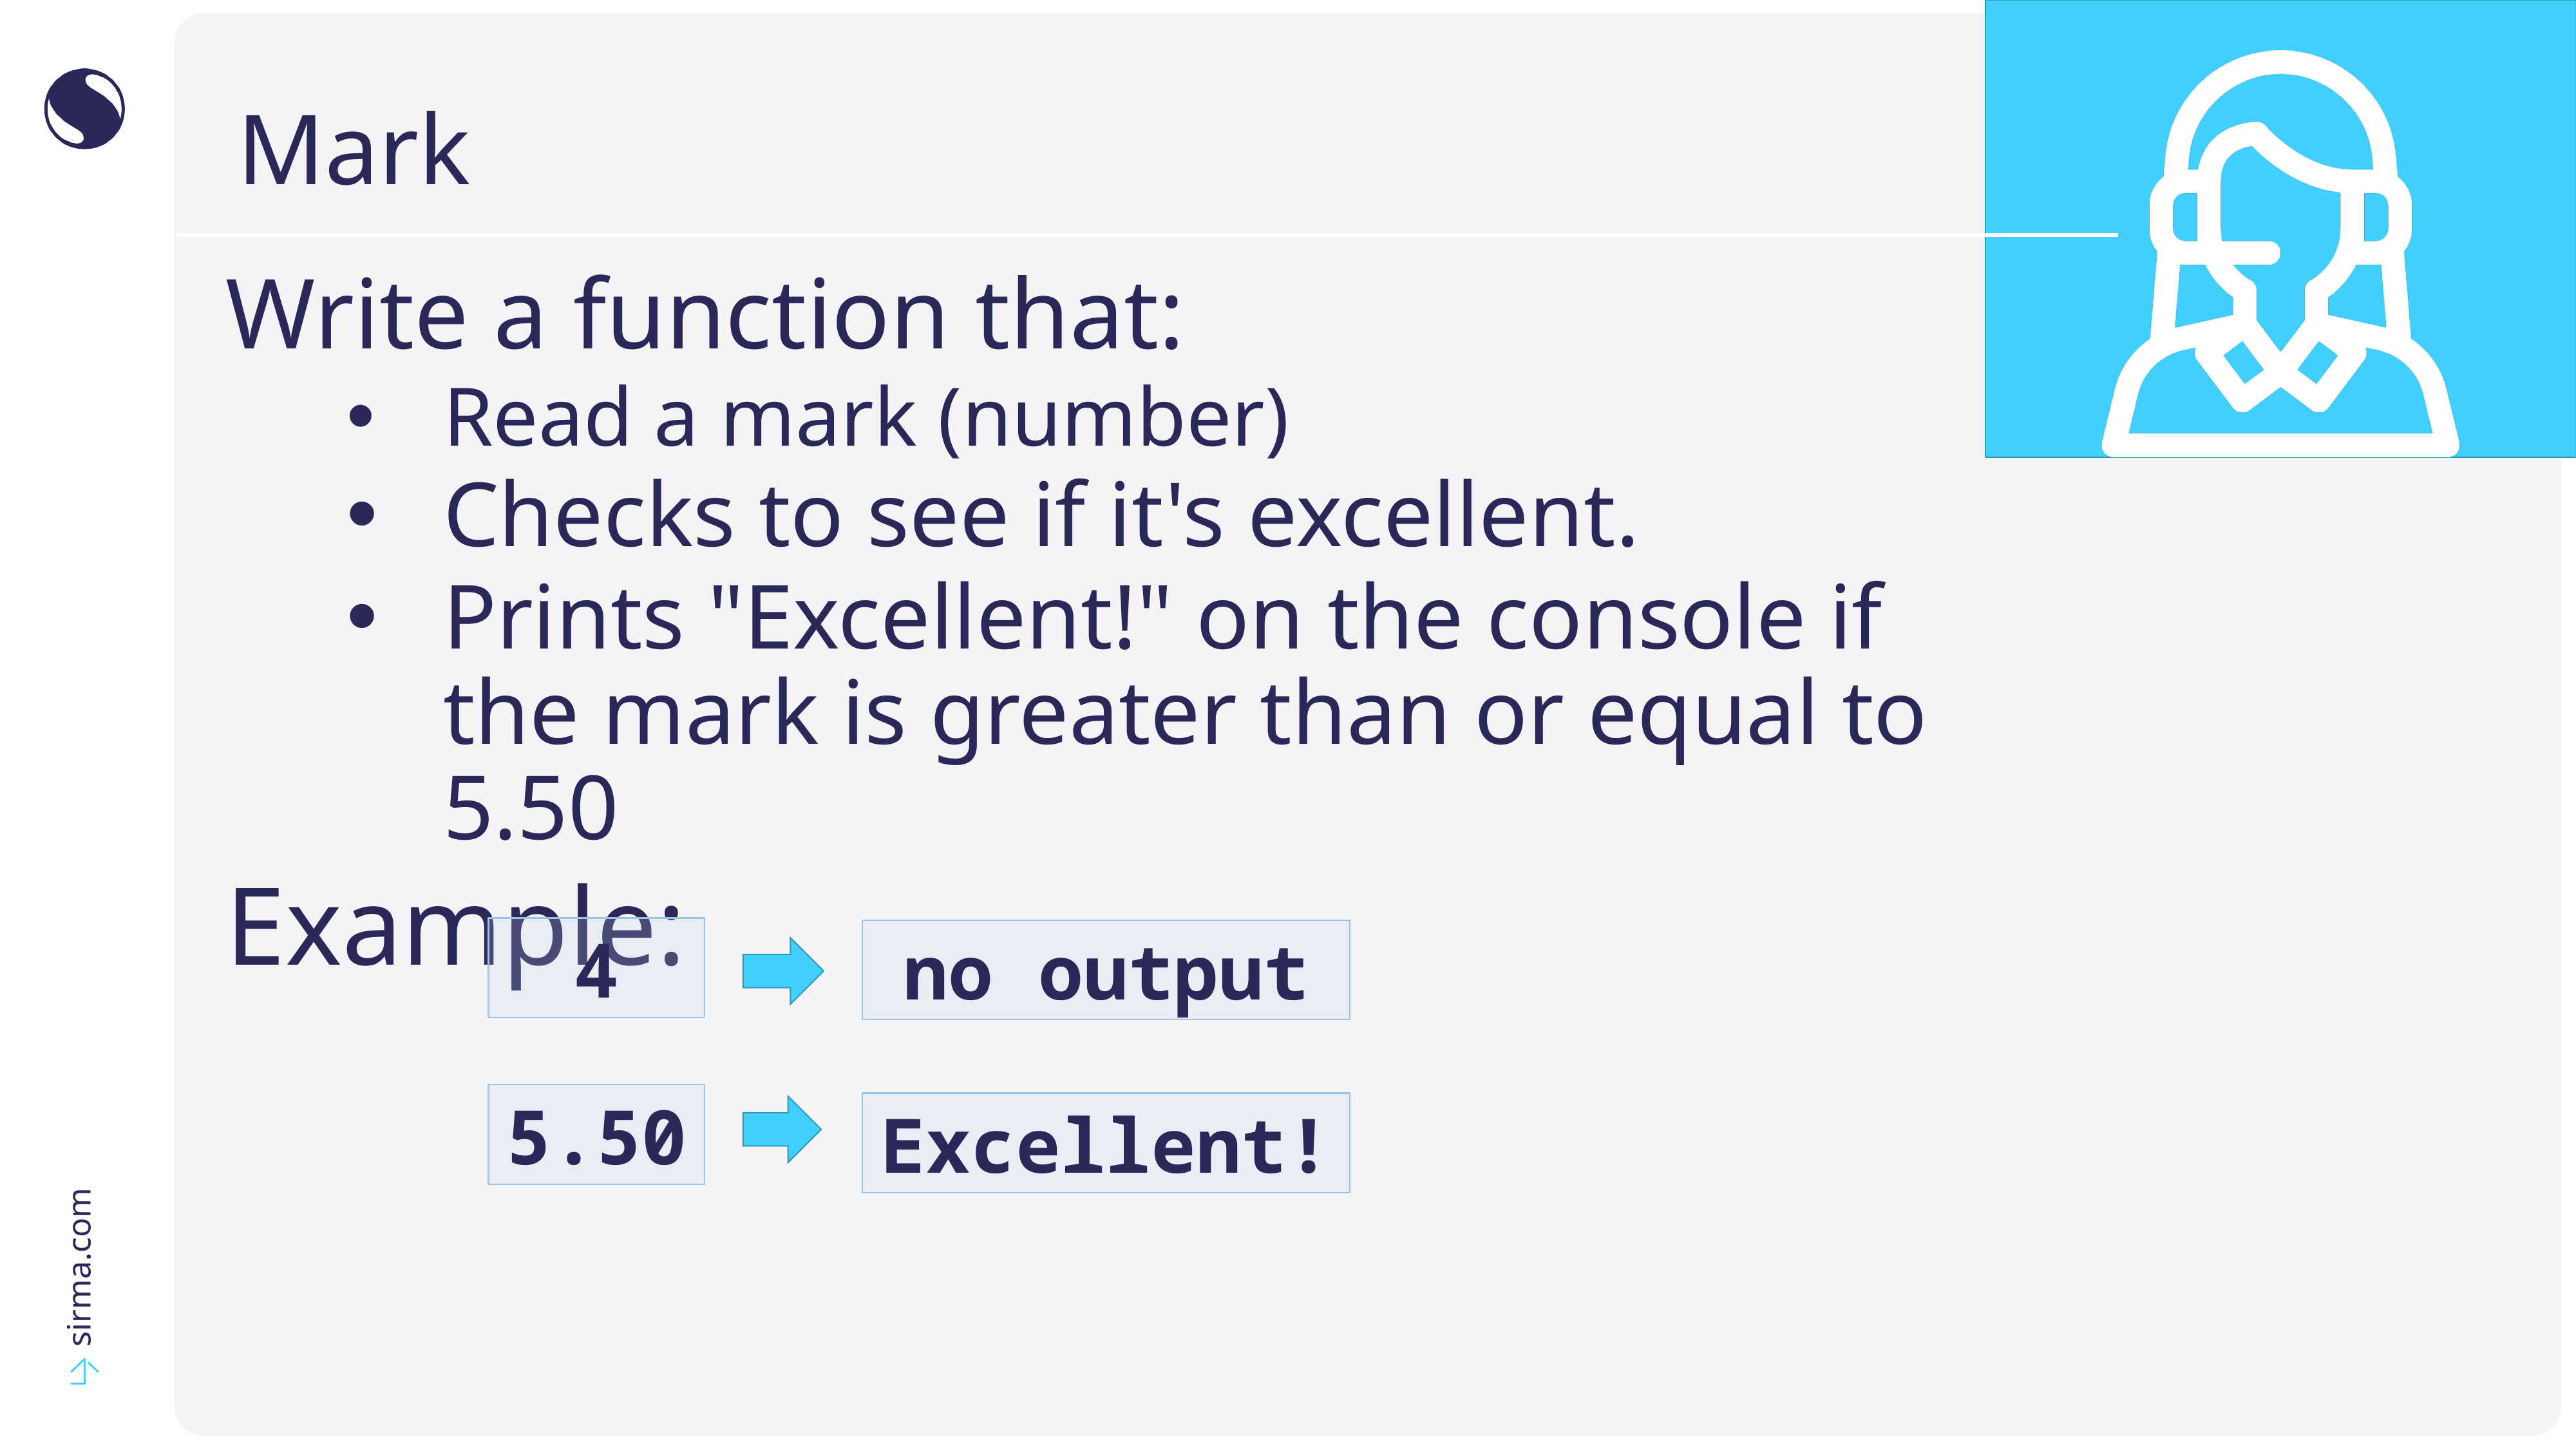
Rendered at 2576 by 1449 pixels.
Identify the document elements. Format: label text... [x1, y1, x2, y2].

text_box [742, 1094, 822, 1164]
text_box 4 [488, 918, 705, 1018]
picture [70, 1358, 99, 1385]
picture [2077, 50, 2485, 457]
text_box Write a function that: Read a mark (number) Checks to see if it's excellent. Prints "Excellent!" on the console if the mark is greater than or equal to 5.50 Example: [206, 255, 2001, 1071]
text_box 5.50 [488, 1084, 705, 1184]
picture [44, 68, 125, 149]
text_box [742, 936, 825, 1006]
text_box no output [862, 920, 1350, 1020]
text_box Excellent! [862, 1093, 1350, 1193]
title Mark [227, 77, 2118, 230]
